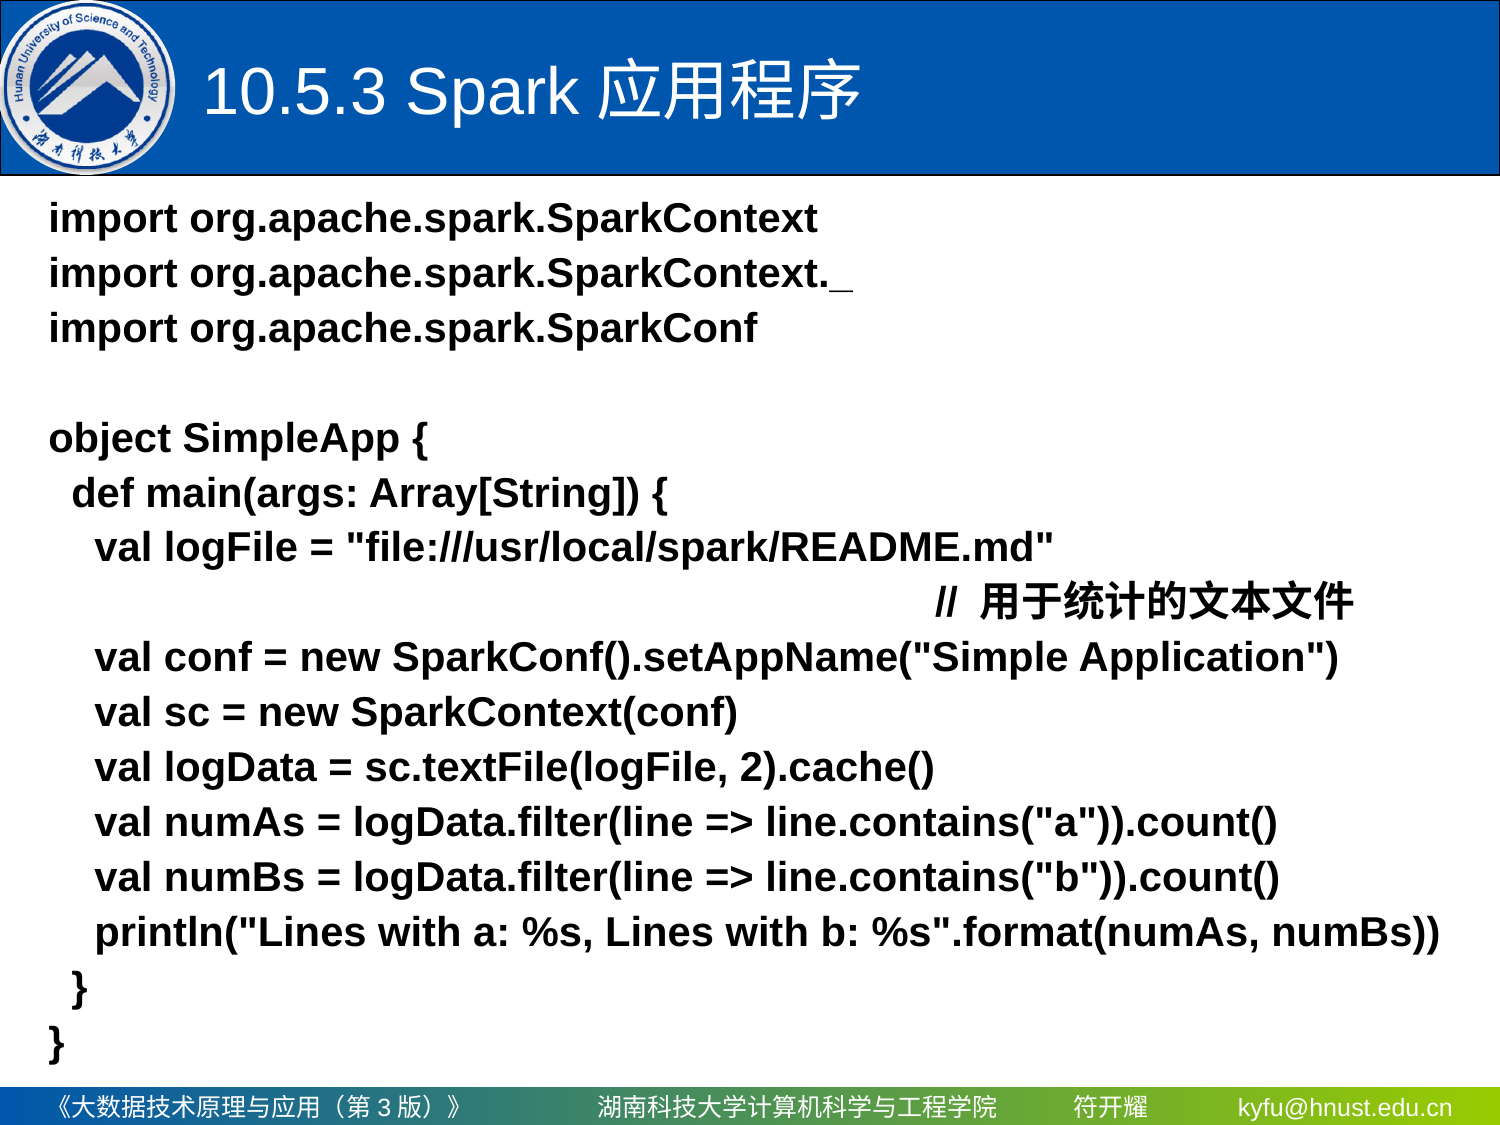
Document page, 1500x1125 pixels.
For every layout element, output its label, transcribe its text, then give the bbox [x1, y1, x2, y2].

text_box import org.apache.spark.SparkContext import org.apache.spark.SparkContext._ import org.apache.spark.SparkConf object SimpleApp { def main(args: Array[String]) { val logFile = "file:///usr/local/spark/README.md" // 用于统计的文本文件 val conf = new SparkConf().setAppName("Simple Application") val sc = new SparkContext(conf) val logData = sc.textFile(logFile, 2).cache() val numAs = logData.filter(line => line.contains("a")).count() val numBs = logData.filter(line => line.contains("b")).count() println("Lines with a: %s, Lines with b: %s".format(numAs, numBs)) } } [33, 178, 1468, 1073]
text_box [0, 0, 1500, 75]
picture [0, 75, 176, 175]
title 10.5.3 Spark应用程序 [187, 75, 1500, 163]
